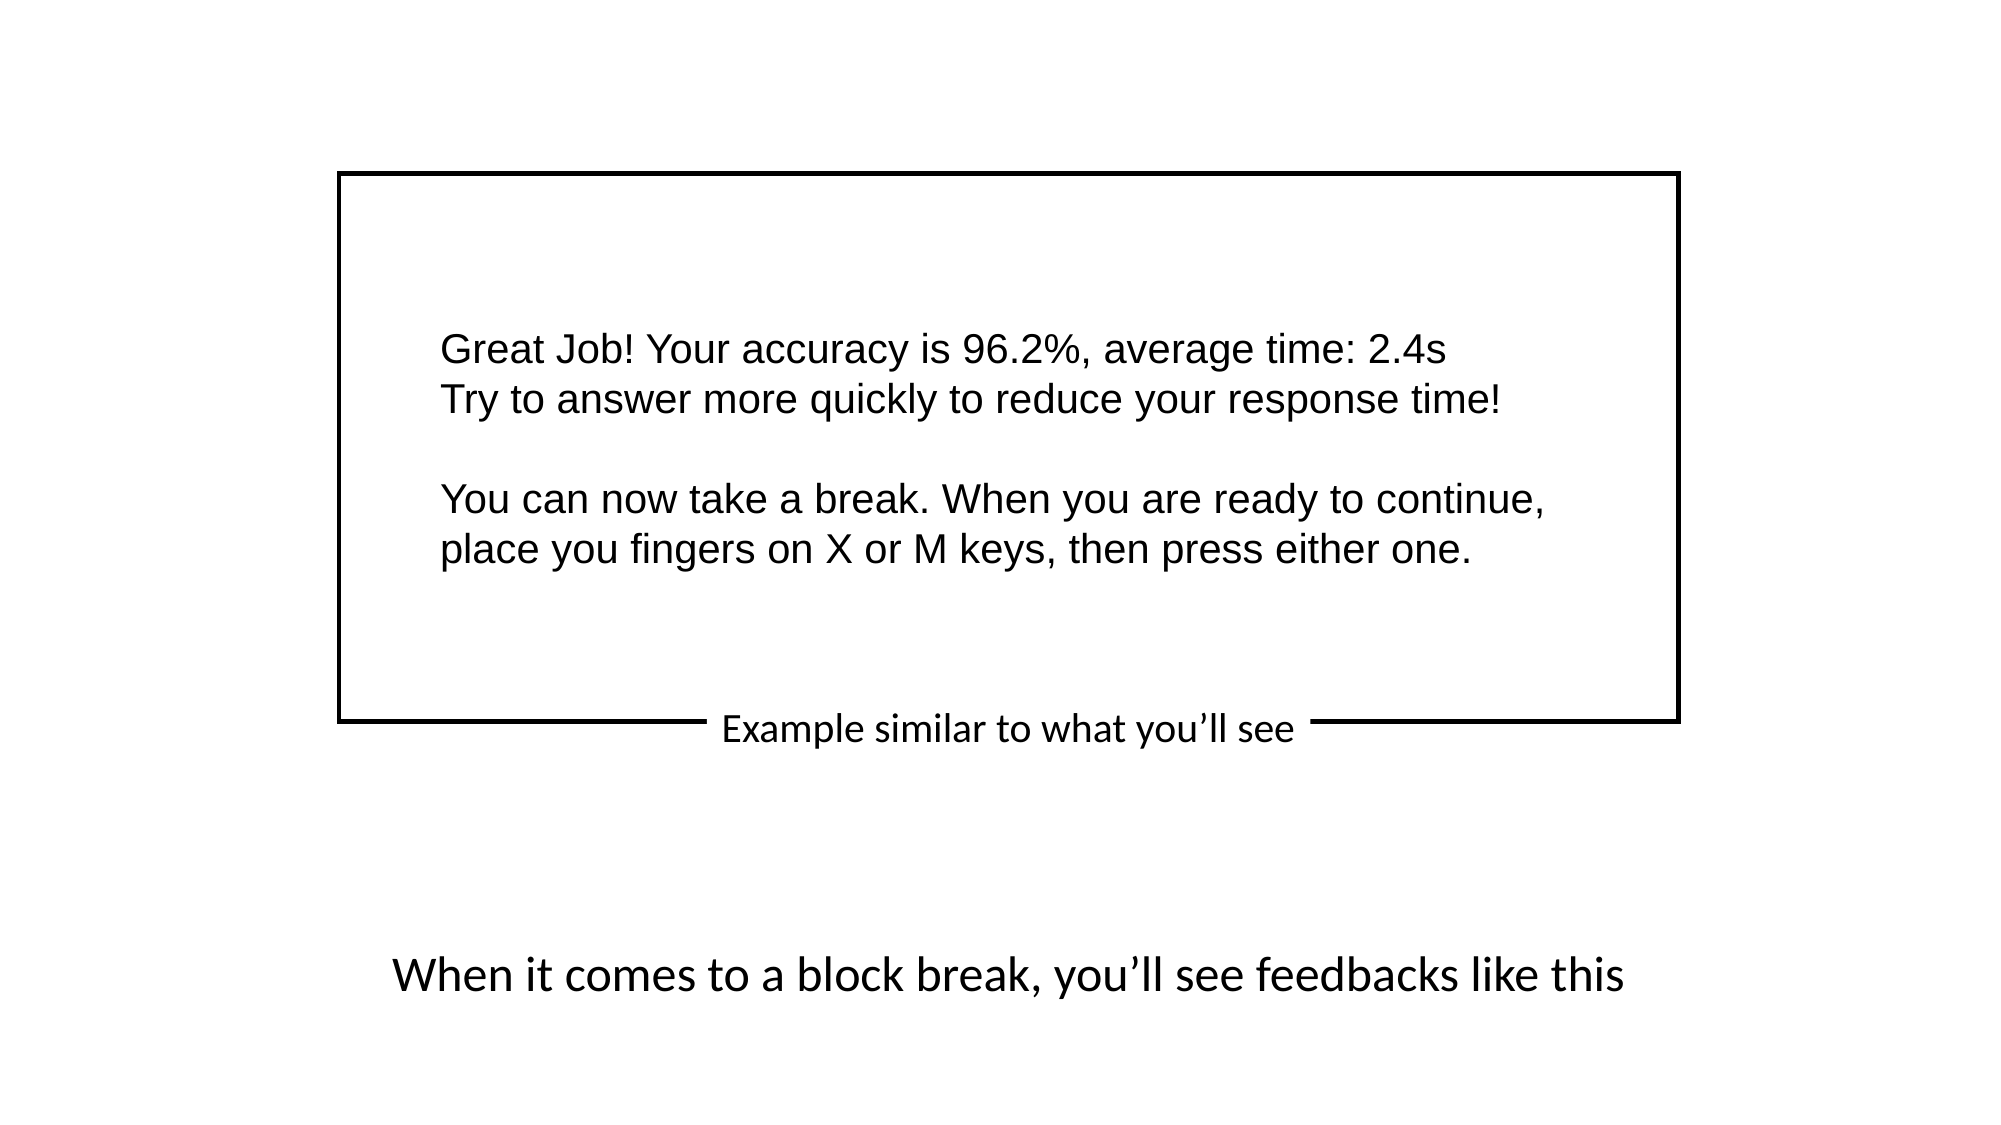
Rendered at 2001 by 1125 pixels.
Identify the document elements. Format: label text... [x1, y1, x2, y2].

text_box Example similar to what you’ll see [706, 693, 1311, 759]
text_box When it comes to a block break, you’ll see feedbacks like this [377, 933, 1641, 1009]
text_box [338, 173, 1679, 723]
